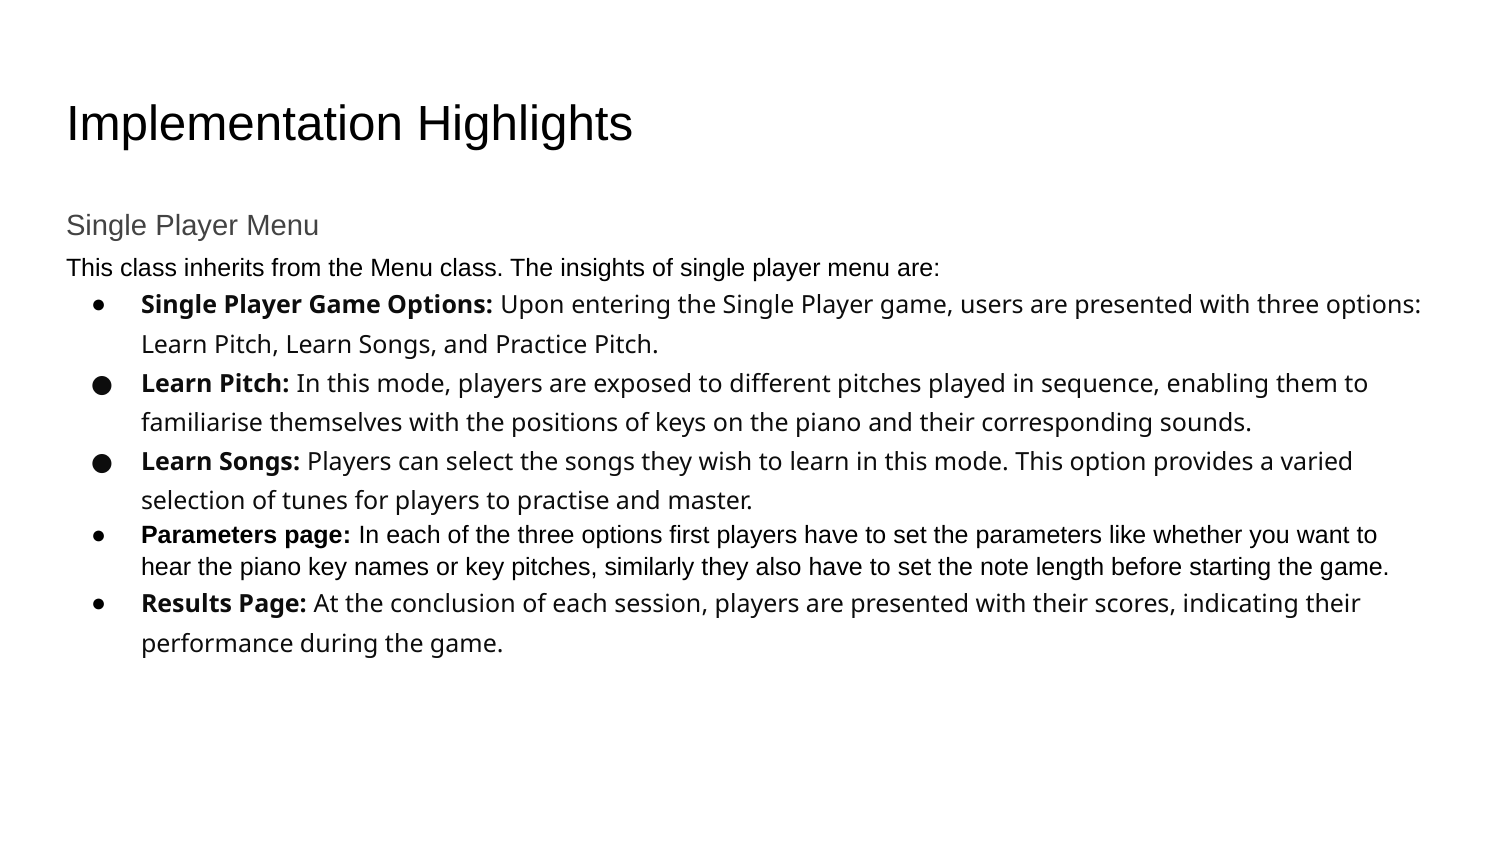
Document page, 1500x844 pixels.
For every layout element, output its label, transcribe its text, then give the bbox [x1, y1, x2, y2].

list Single Player Menu This class inherits from the Menu class. The insights of single player menu are: Single Player Game Options: Upon entering the Single Player game, users are presented with three options: Learn Pitch, Learn Songs, and Practice Pitch. Learn Pitch: In this mode, players are exposed to different pitches played in sequence, enabling them to familiarise themselves with the positions of keys on the piano and their corresponding sounds. Learn Songs: Players can select the songs they wish to learn in this mode. This option provides a varied selection of tunes for players to practise and master. Parameters page: In each of the three options first players have to set the parameters like whether you want to hear the piano key names or key pitches, similarly they also have to set the note length before starting the game. Results Page: At the conclusion of each session, players are presented with their scores, indicating their performance during the game. [51, 189, 1449, 750]
title Implementation Highlights [51, 72, 1449, 167]
